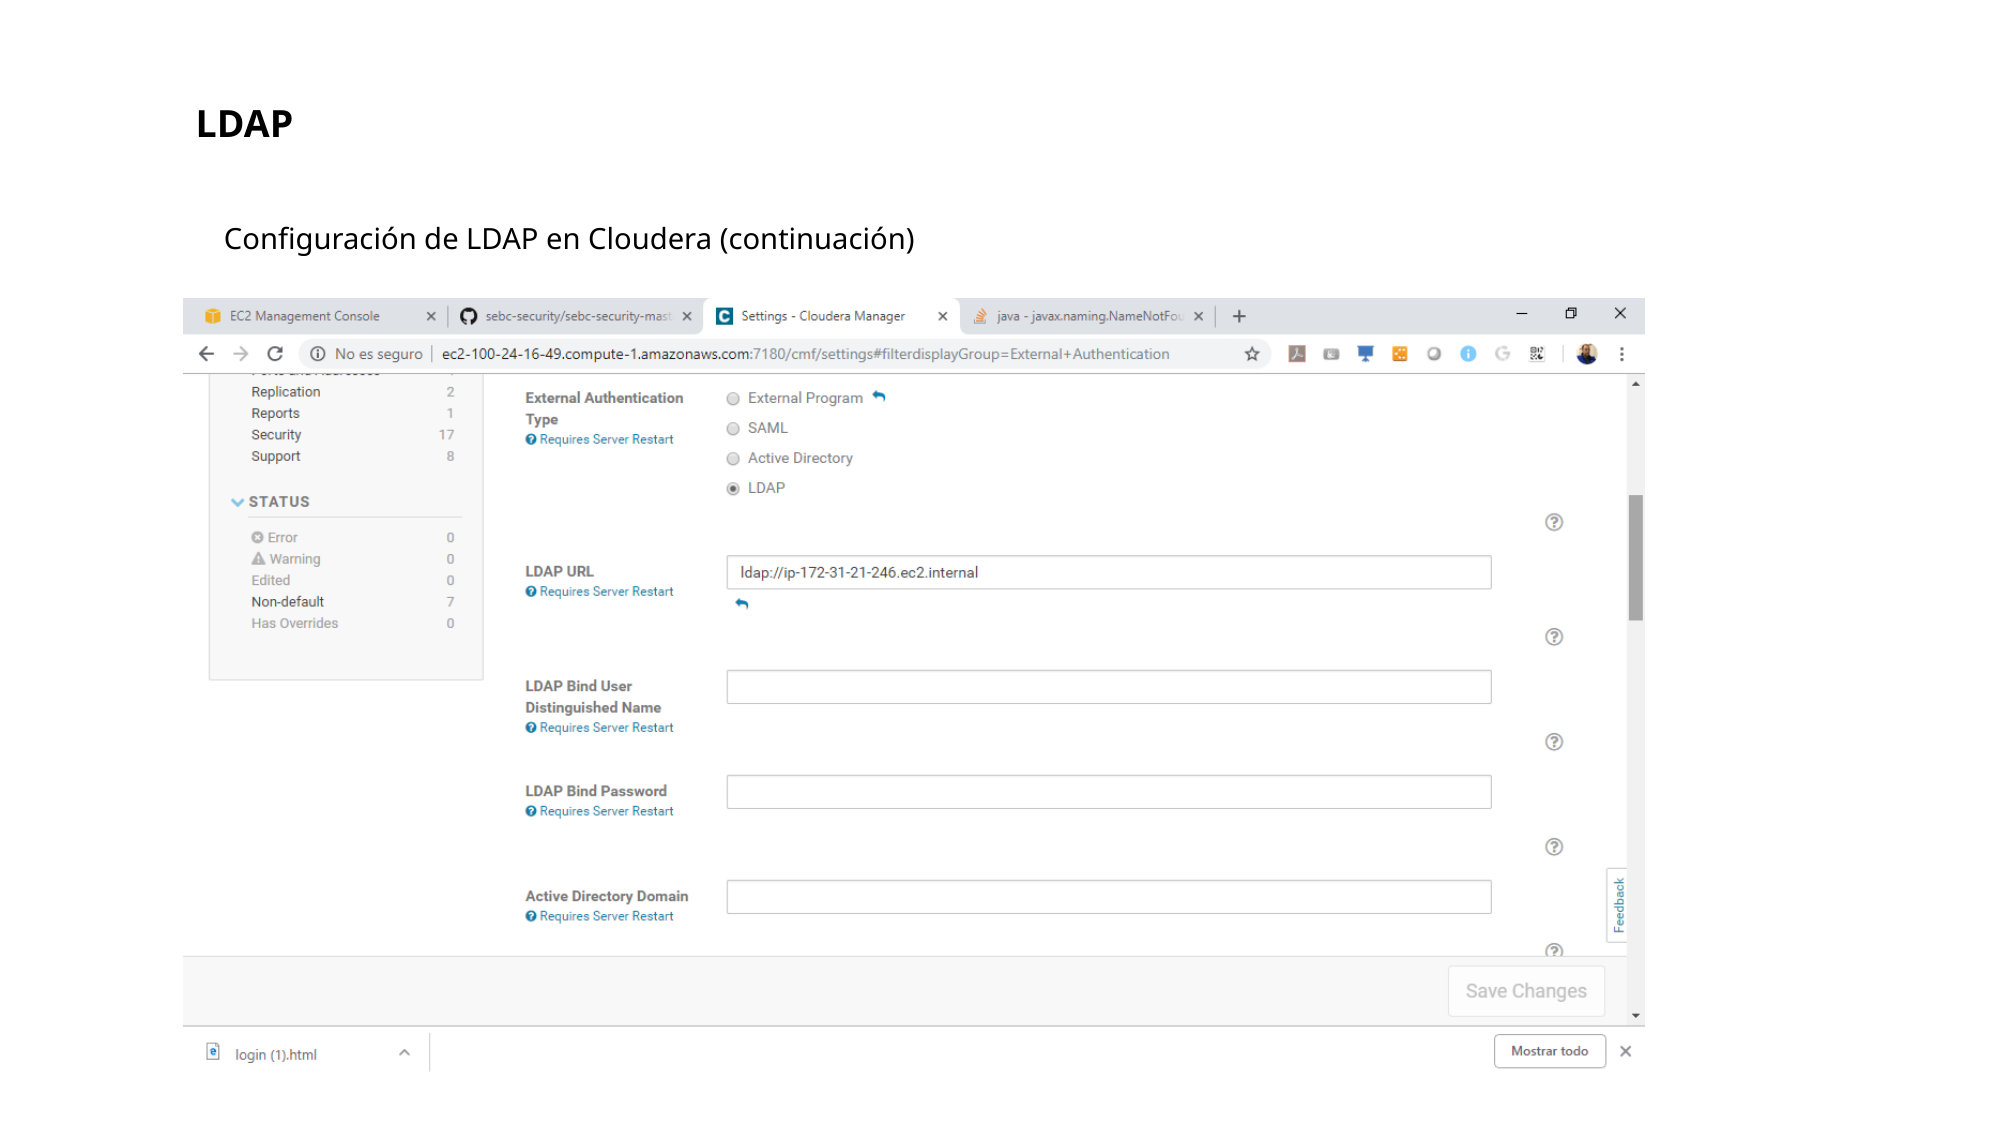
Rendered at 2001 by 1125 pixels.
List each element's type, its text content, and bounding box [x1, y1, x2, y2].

picture [183, 298, 1645, 1078]
text_box Configuración de LDAP en Cloudera (continuación) [209, 212, 931, 263]
text_box LDAP [180, 92, 309, 153]
